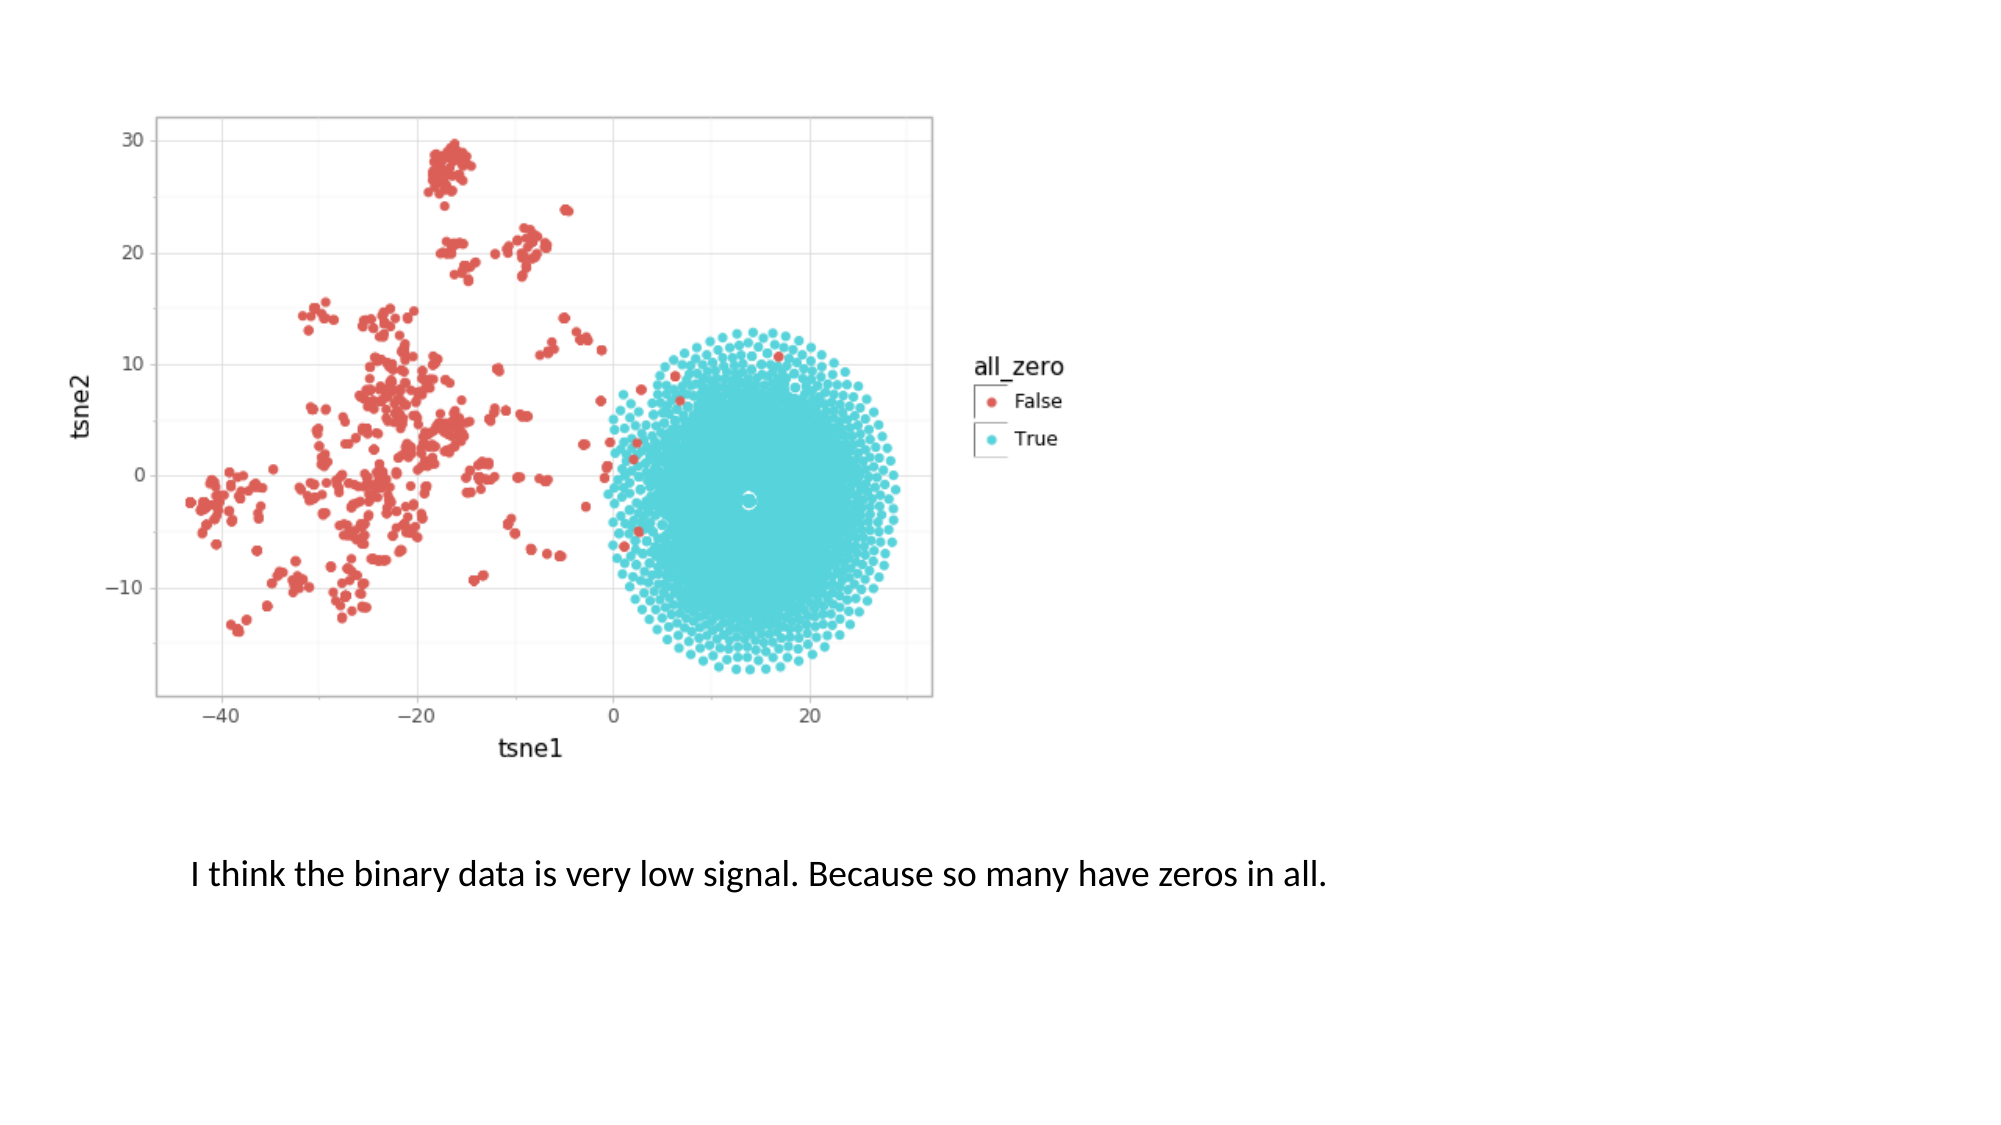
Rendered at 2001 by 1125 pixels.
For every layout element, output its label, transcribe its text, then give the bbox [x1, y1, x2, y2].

text_box I think the binary data is very low signal. Because so many have zeros in all. [175, 841, 1345, 902]
picture [56, 103, 1107, 776]
